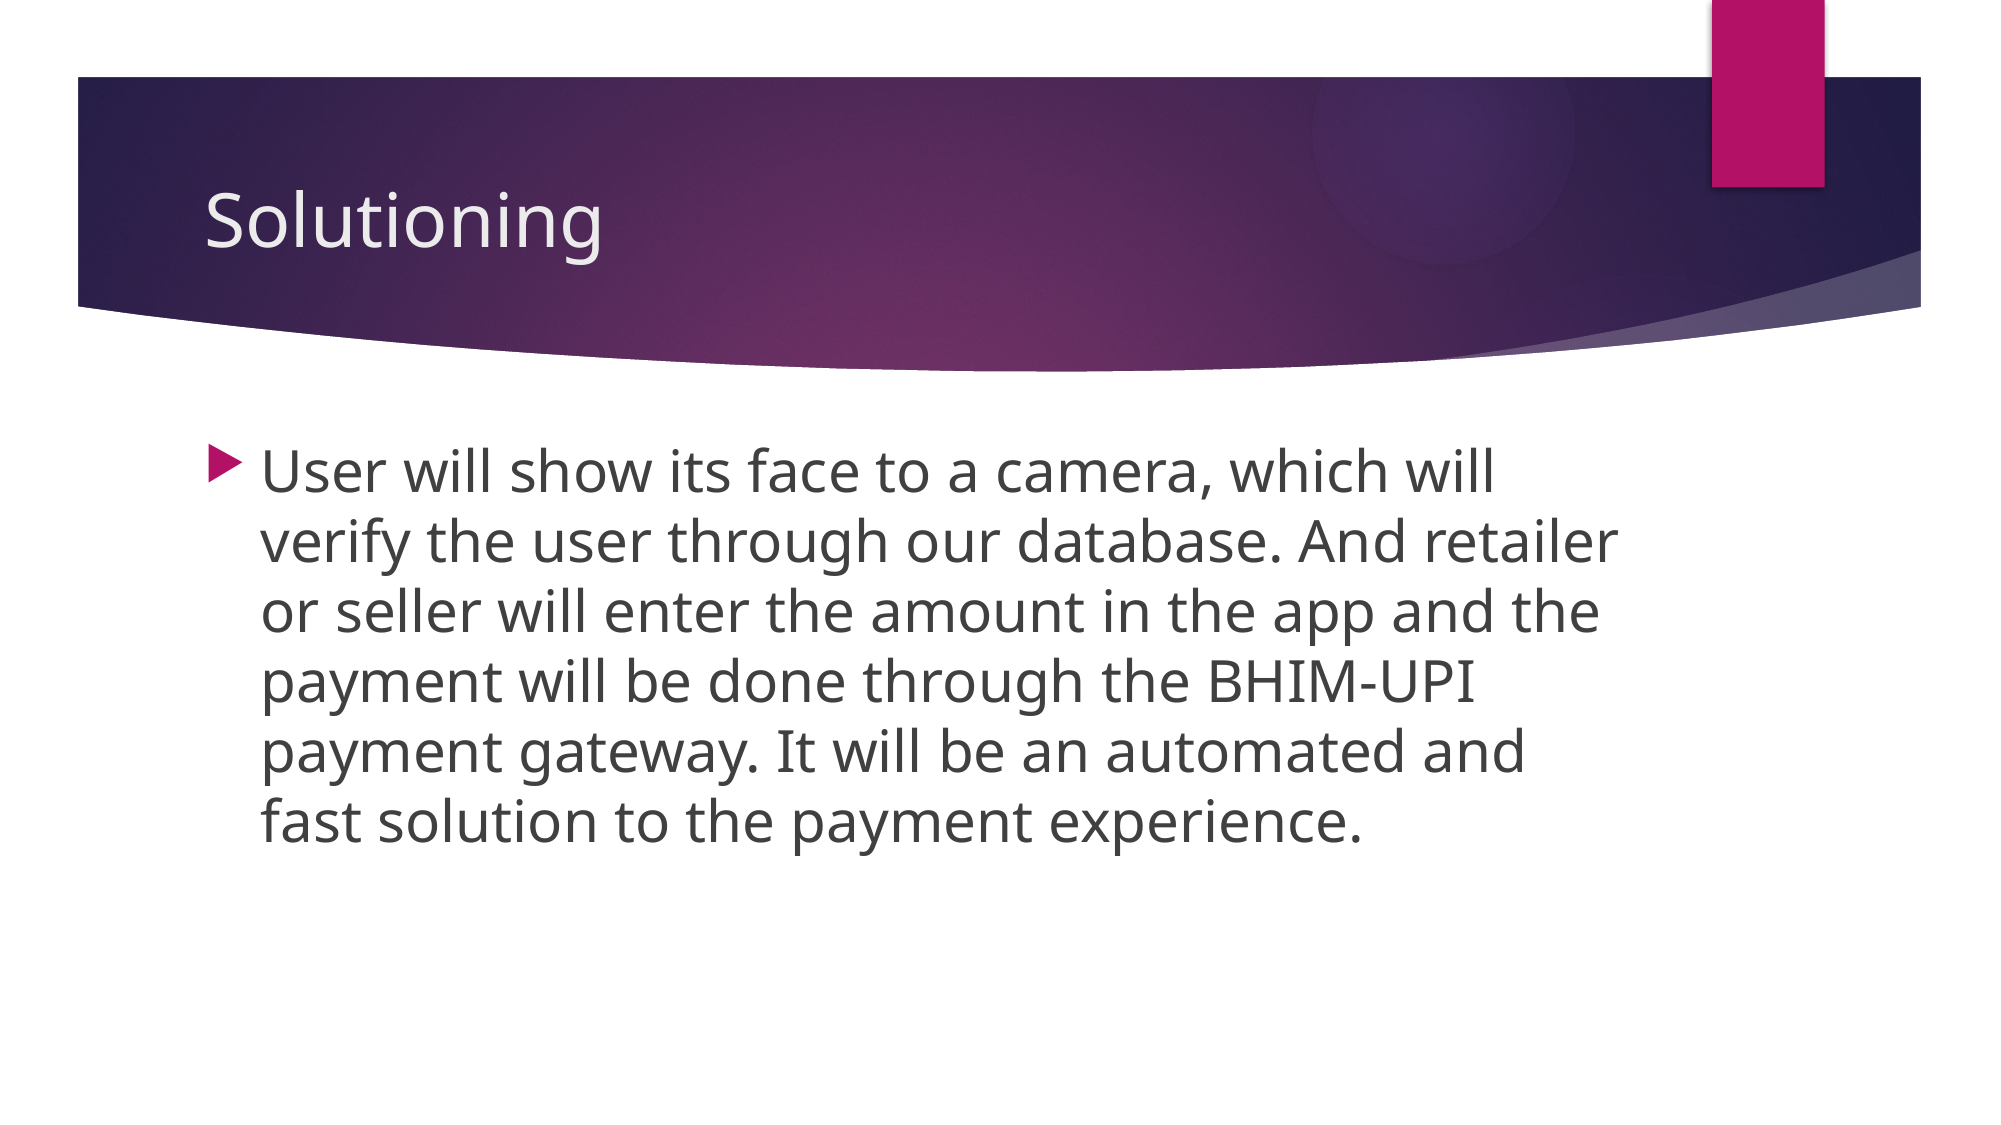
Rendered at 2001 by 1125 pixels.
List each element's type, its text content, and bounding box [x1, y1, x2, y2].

list User will show its face to a camera, which will verify the user through our database. And retailer or seller will enter the amount in the app and the payment will be done through the BHIM-UPI payment gateway. It will be an automated and fast solution to the payment experience. [189, 427, 1638, 988]
title Solutioning [189, 159, 1627, 276]
